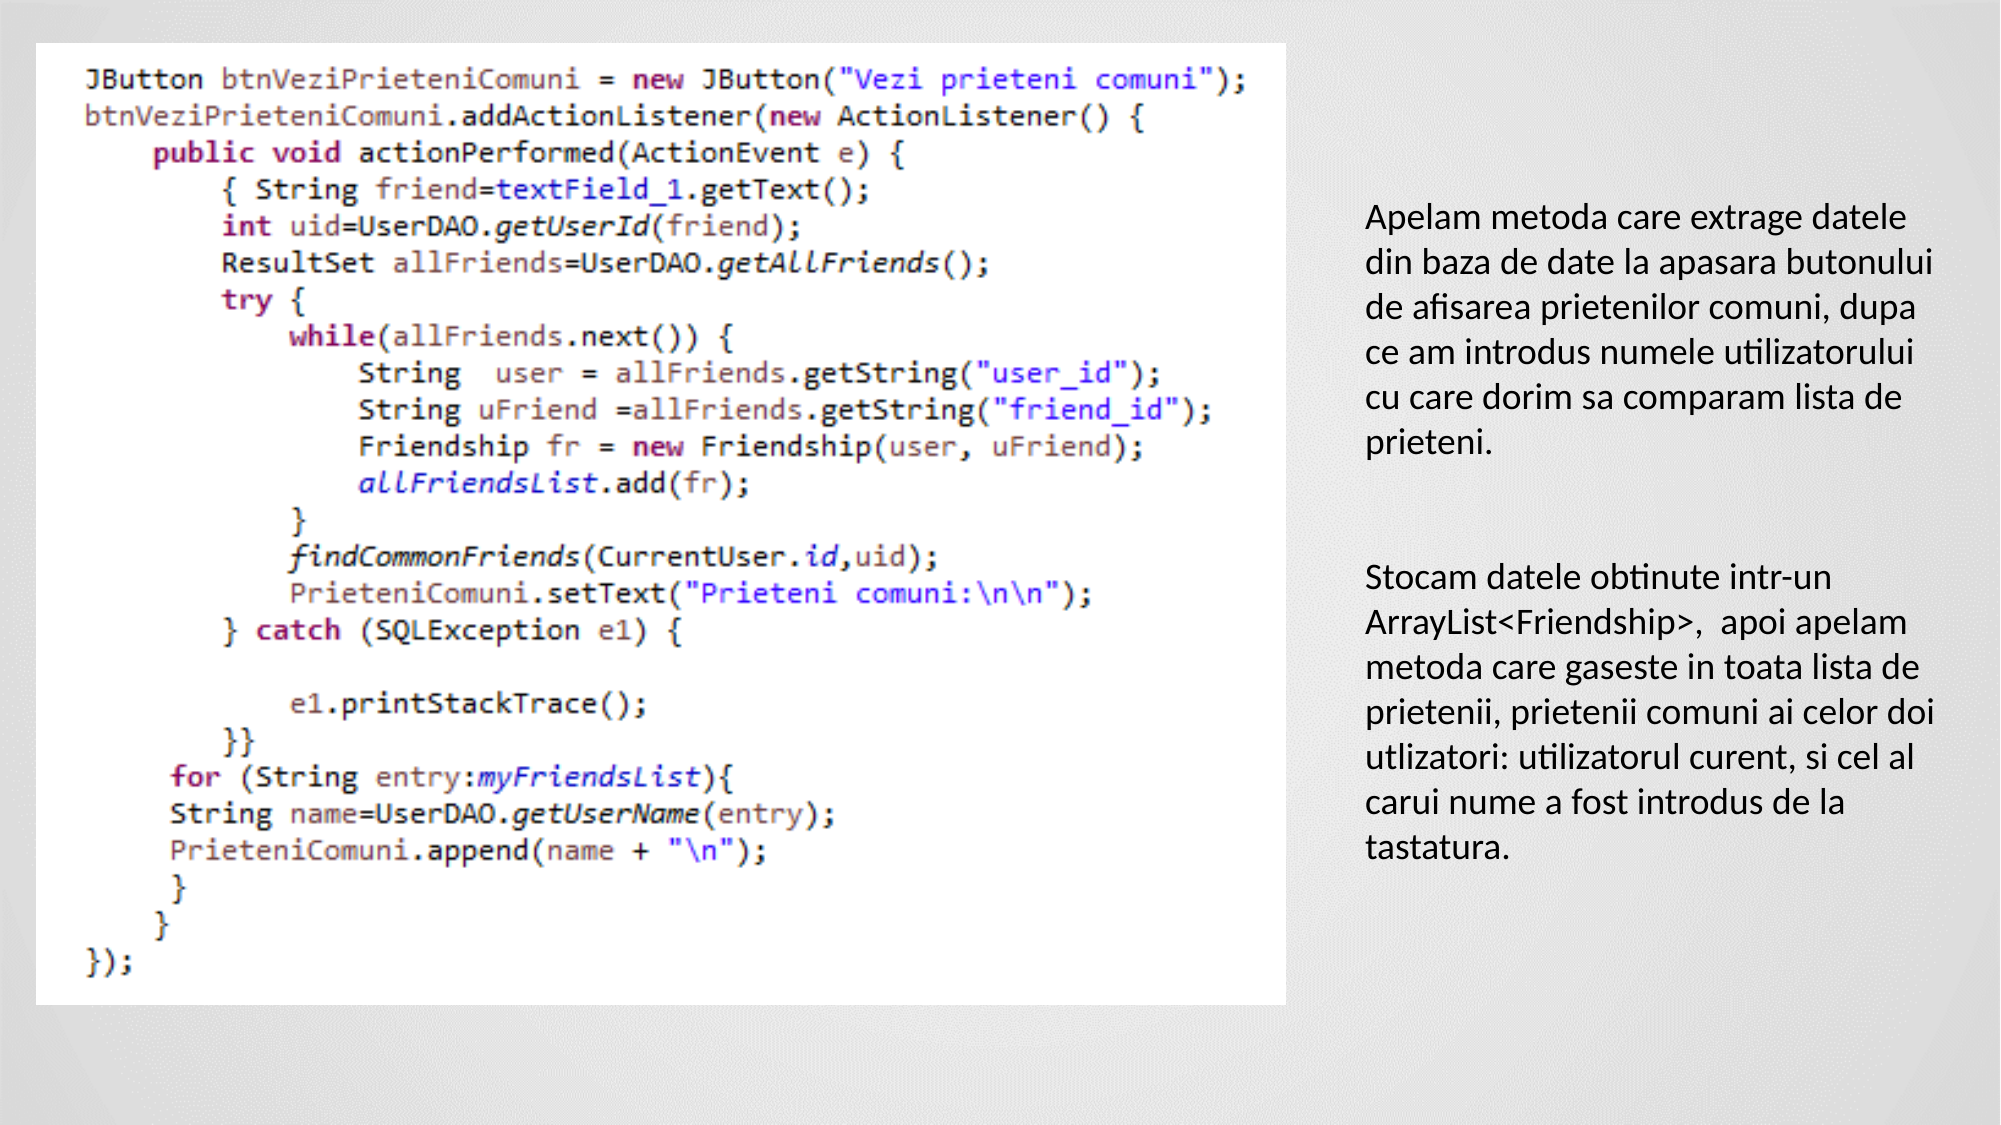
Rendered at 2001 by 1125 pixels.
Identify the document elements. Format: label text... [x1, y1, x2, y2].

text_box Apelam metoda care extrage datele din baza de date la apasara butonului de afisarea prietenilor comuni, dupa ce am introdus numele utilizatorului cu care dorim sa comparam lista de prieteni. Stocam datele obtinute intr-un ArrayList<Friendship>, apoi apelam metoda care gaseste in toata lista de prietenii, prietenii comuni ai celor doi utlizatori: utilizatorul curent, si cel al carui nume a fost introdus de la tastatura. [1350, 184, 1951, 875]
picture [0, 0, 2001, 1125]
